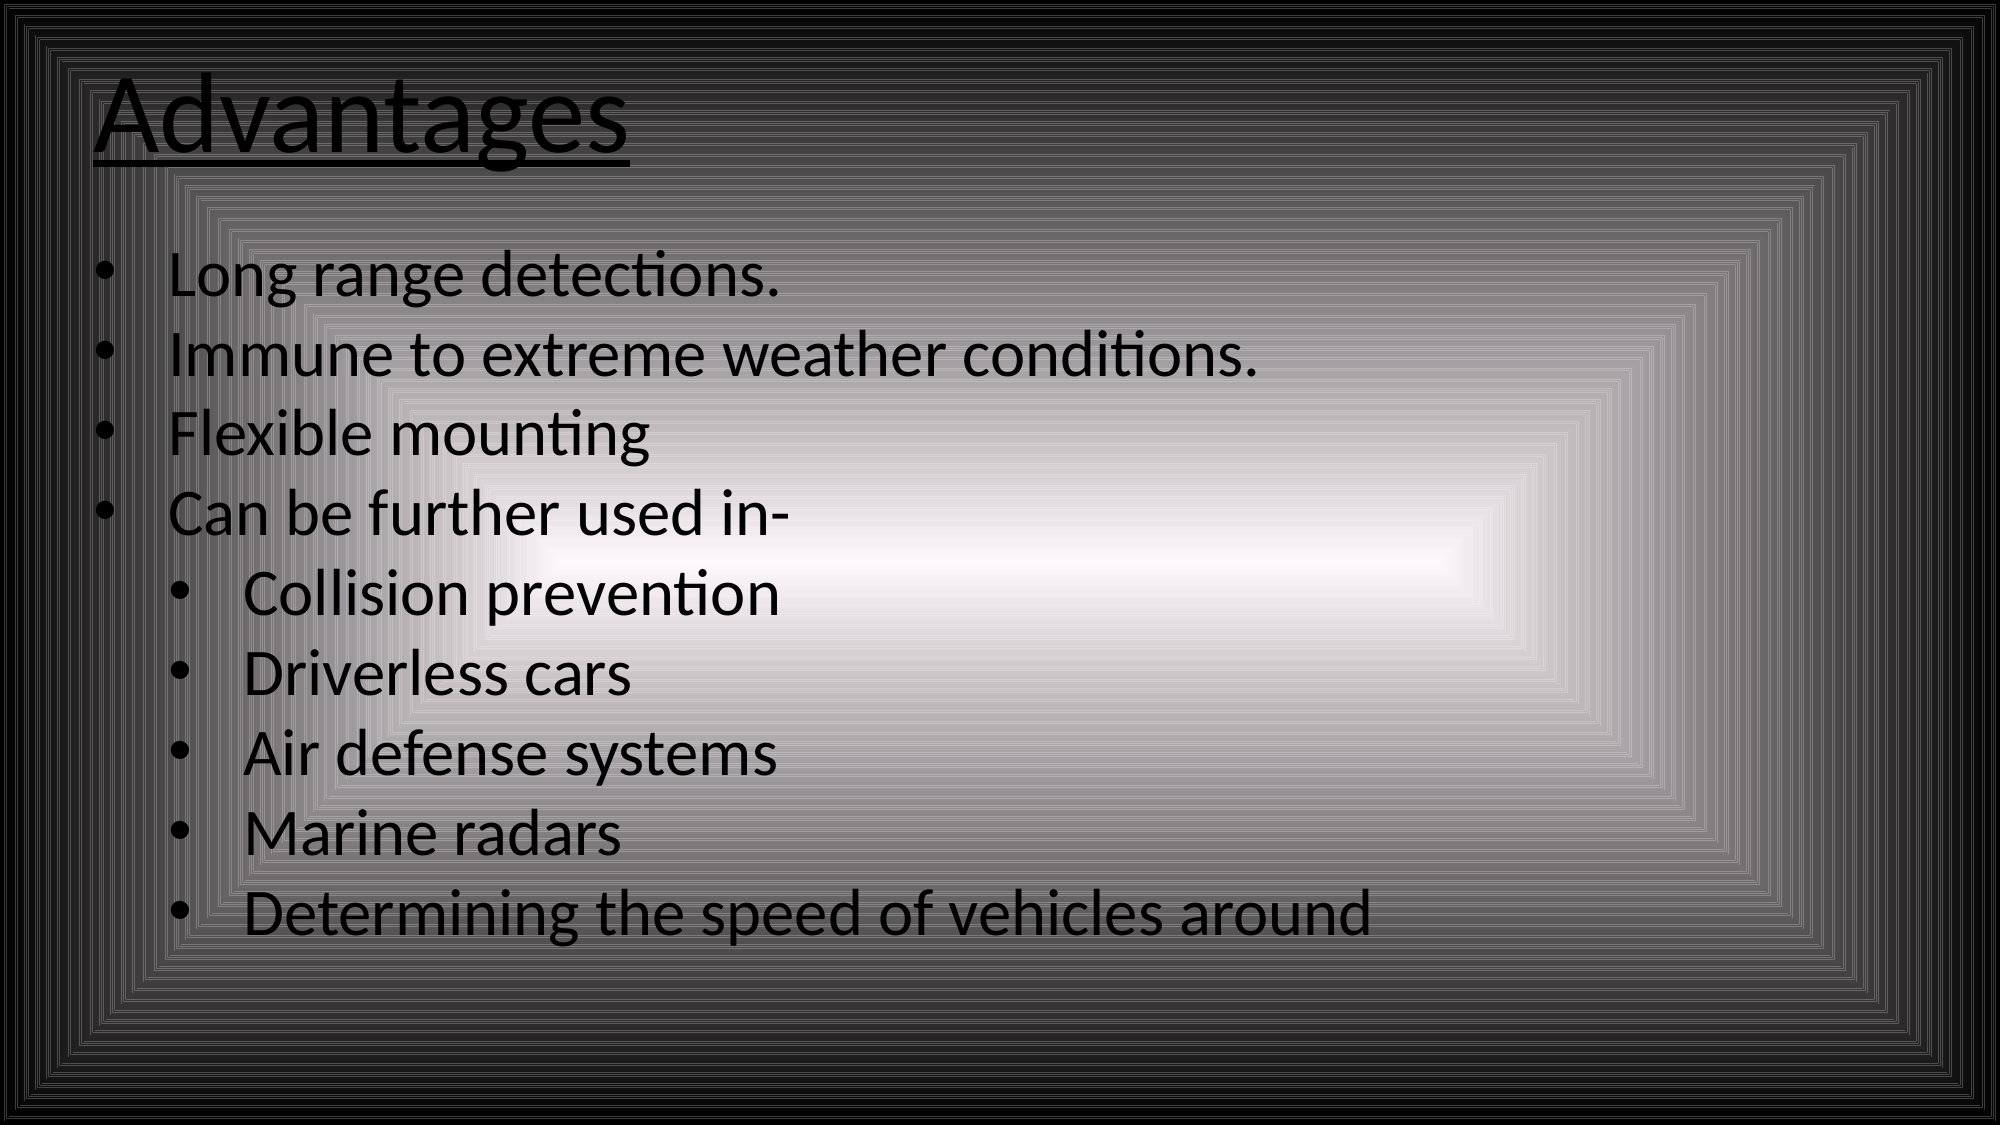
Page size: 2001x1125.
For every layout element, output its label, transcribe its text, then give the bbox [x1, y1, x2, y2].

text_box Long range detections. Immune to extreme weather conditions. Flexible mounting Can be further used in- Collision prevention Driverless cars Air defense systems Marine radars Determining the speed of vehicles around [78, 221, 1835, 1125]
text_box Advantages [78, 30, 1893, 184]
